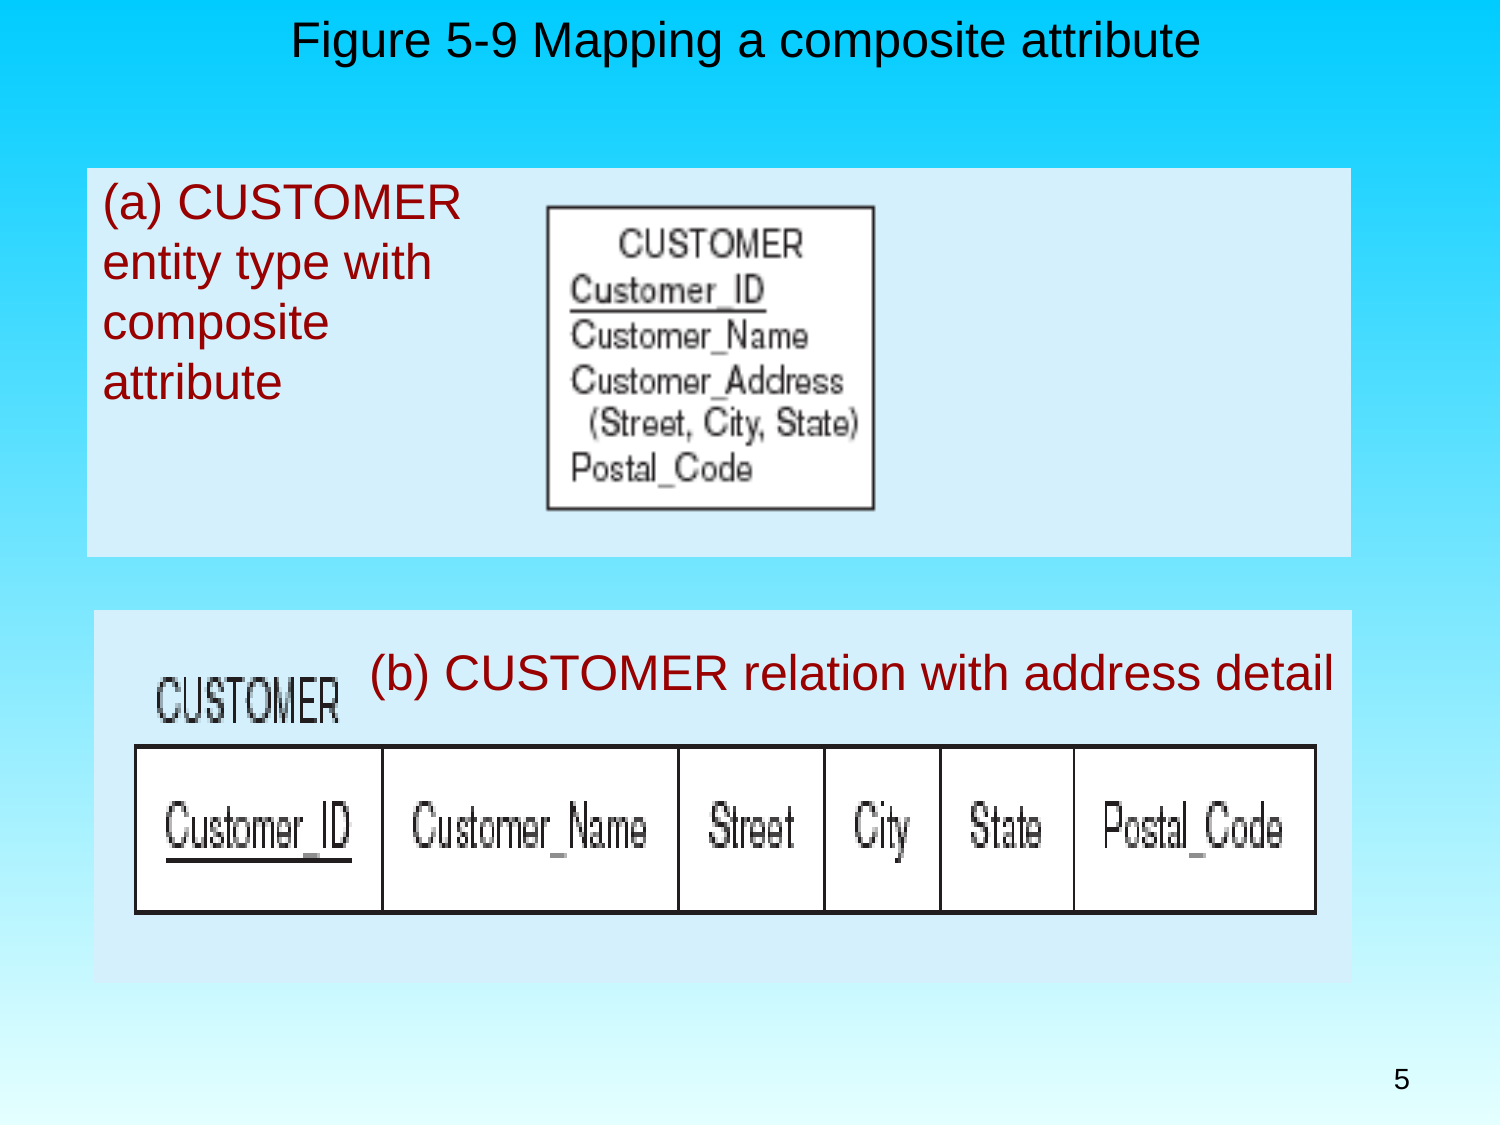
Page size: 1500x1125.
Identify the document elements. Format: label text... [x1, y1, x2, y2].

picture [94, 610, 1352, 983]
slide_number 5 [1074, 1024, 1426, 1103]
text_box Figure 5-9 Mapping a composite attribute [275, 0, 1217, 75]
text_box (a) CUSTOMER entity type with composite attribute [87, 162, 513, 167]
picture [87, 167, 1351, 557]
